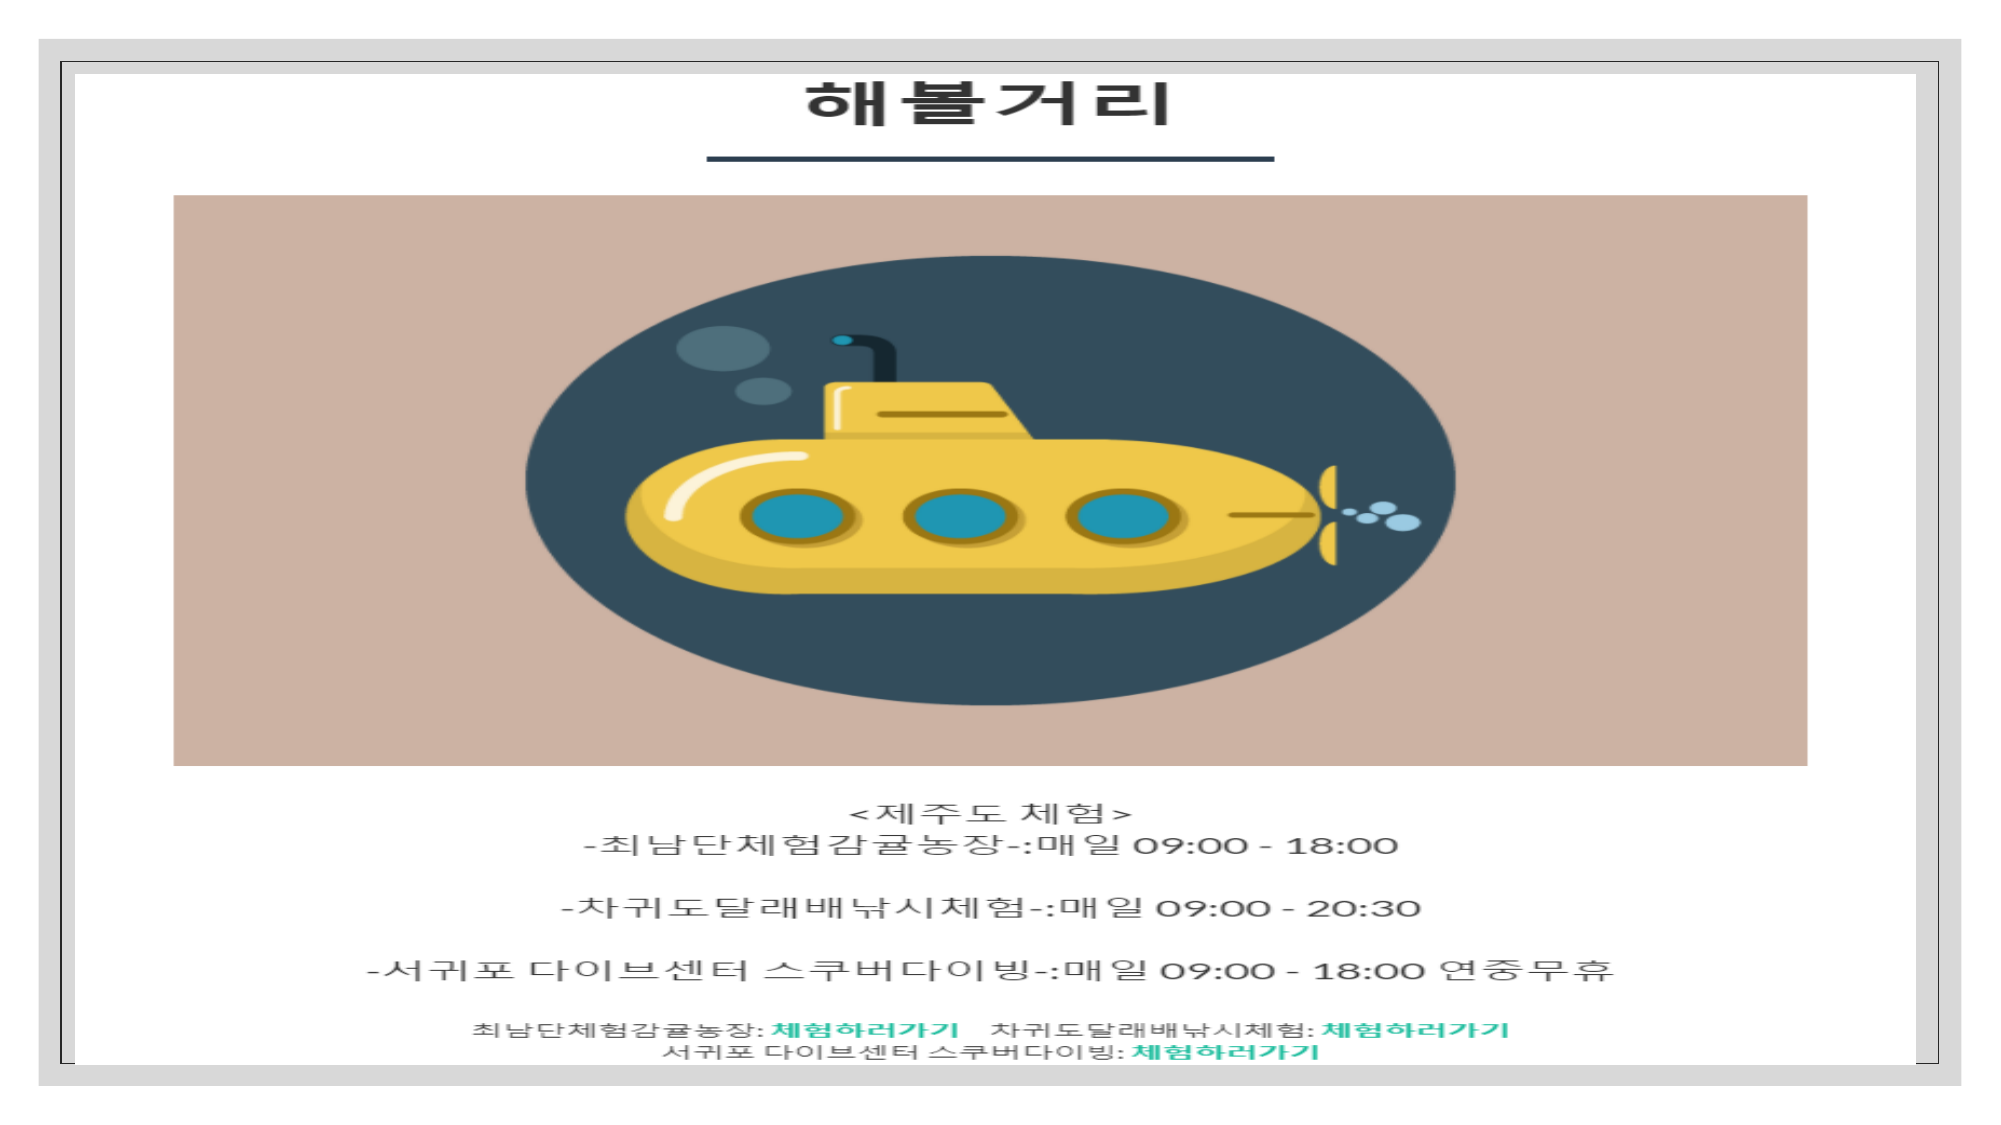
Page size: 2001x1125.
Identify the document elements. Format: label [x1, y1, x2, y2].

picture [74, 74, 1916, 1065]
